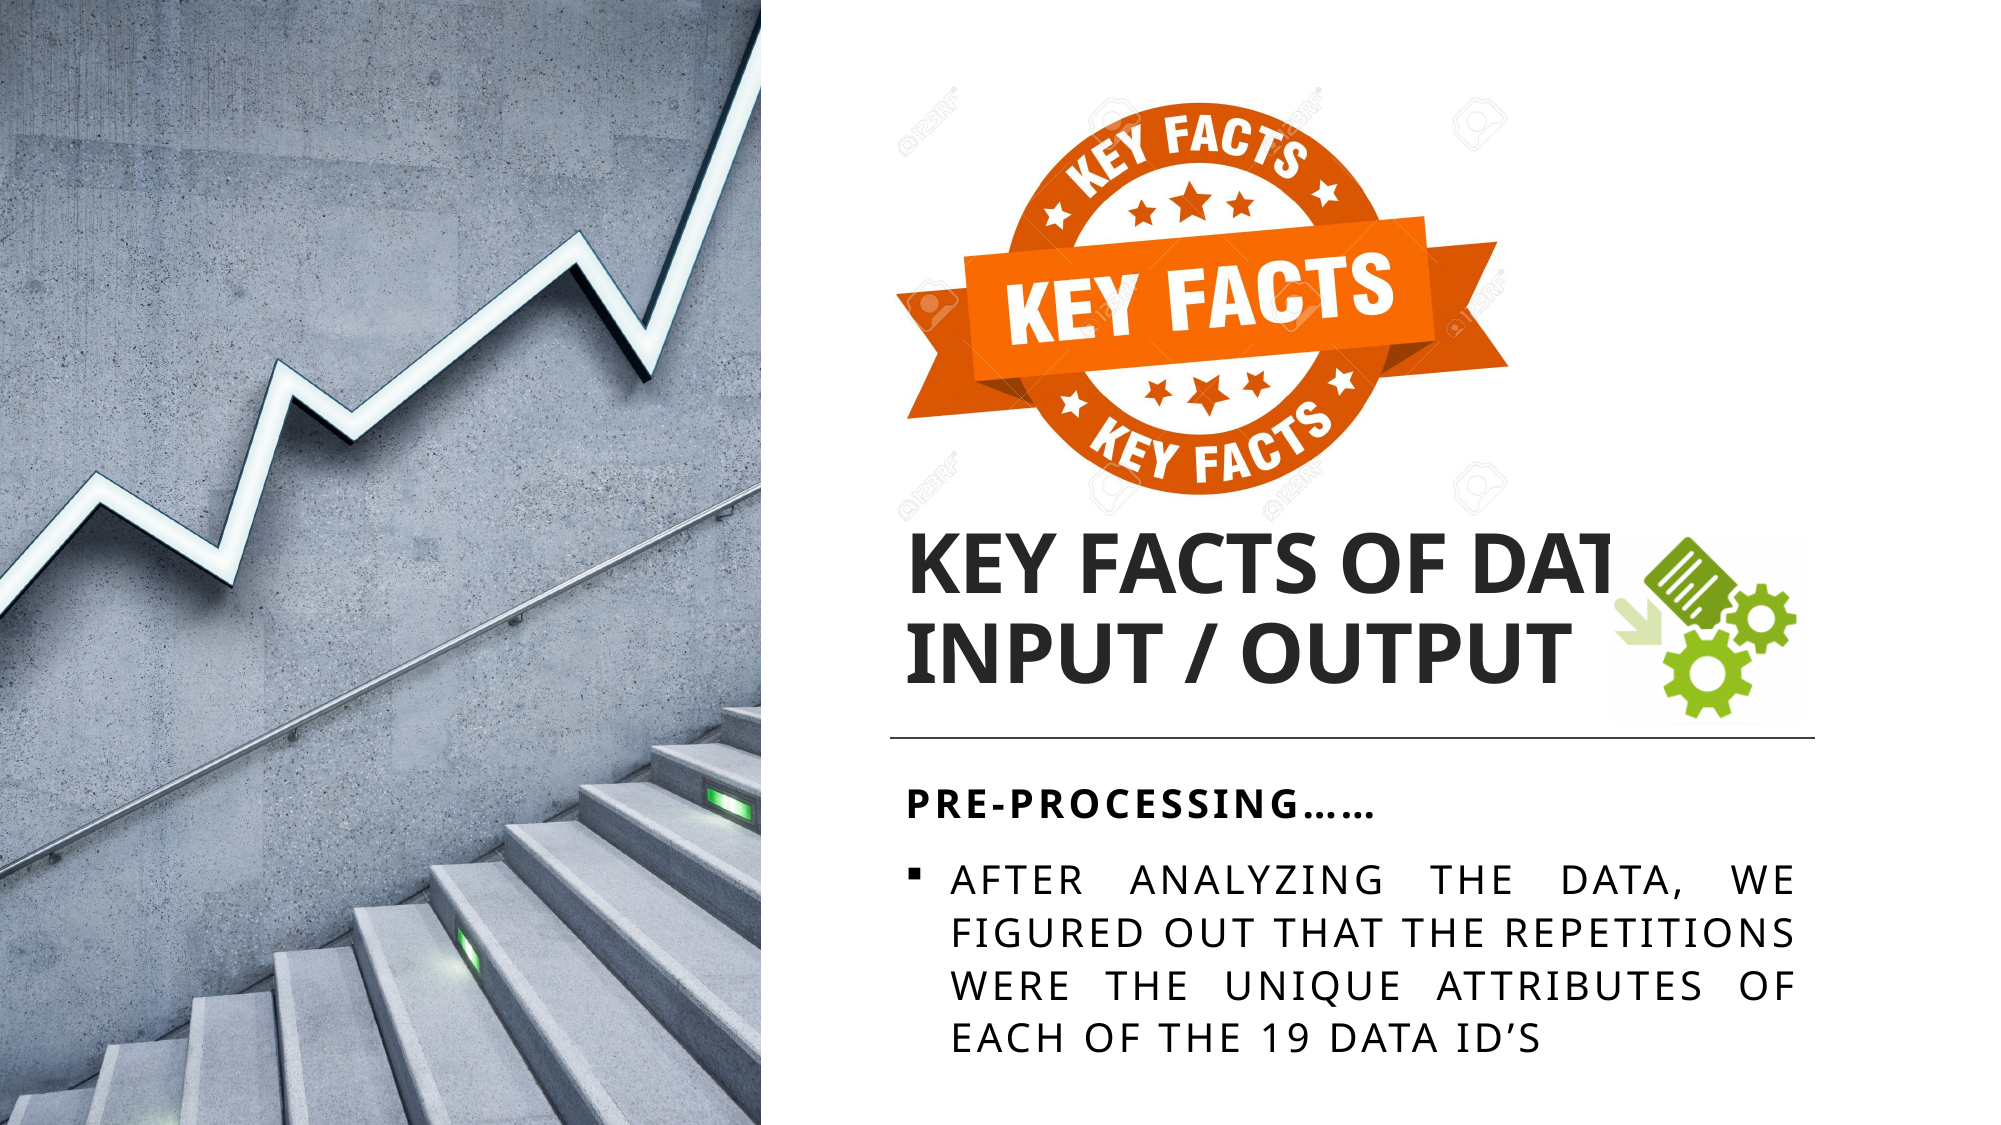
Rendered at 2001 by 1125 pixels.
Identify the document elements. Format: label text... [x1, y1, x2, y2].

title KEY FACTS OF DATA INPUT / OUTPUT [890, 104, 1815, 710]
picture [1610, 532, 1806, 726]
picture [0, 0, 761, 1125]
text_box [768, 0, 2000, 1125]
picture [879, 70, 1525, 527]
subtitle Pre-processing…… After analyzing the data, we figured out that the repetitions were the unique attributes of each of the 19 data id’s [890, 766, 1815, 1125]
